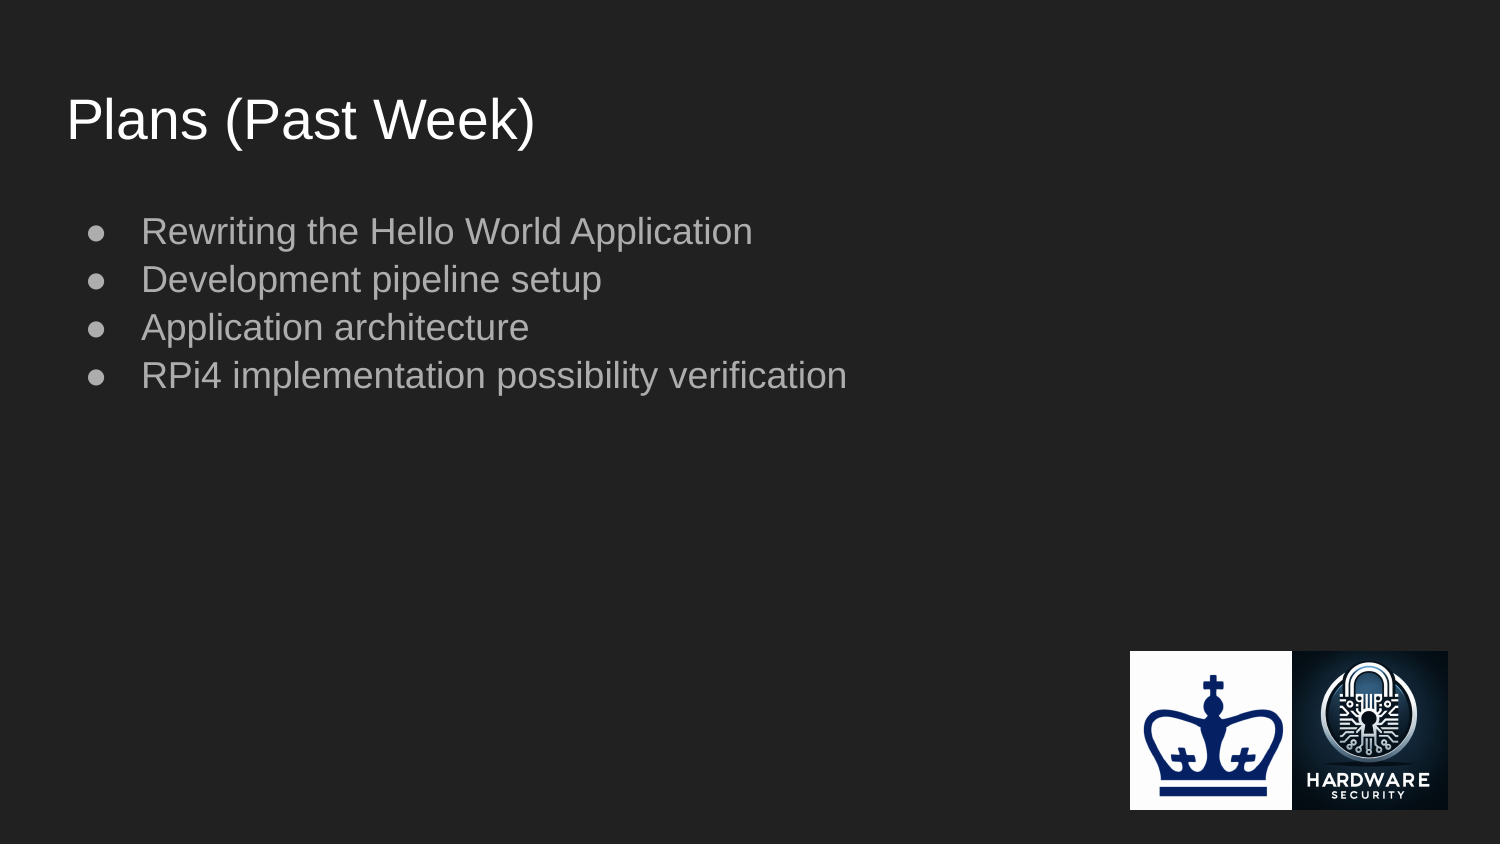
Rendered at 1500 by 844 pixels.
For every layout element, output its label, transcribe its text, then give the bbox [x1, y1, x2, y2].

picture [1130, 651, 1448, 810]
list Rewriting the Hello World Application Development pipeline setup Application architecture RPi4 implementation possibility verification [51, 189, 1449, 750]
title Plans (Past Week) [51, 72, 1449, 167]
